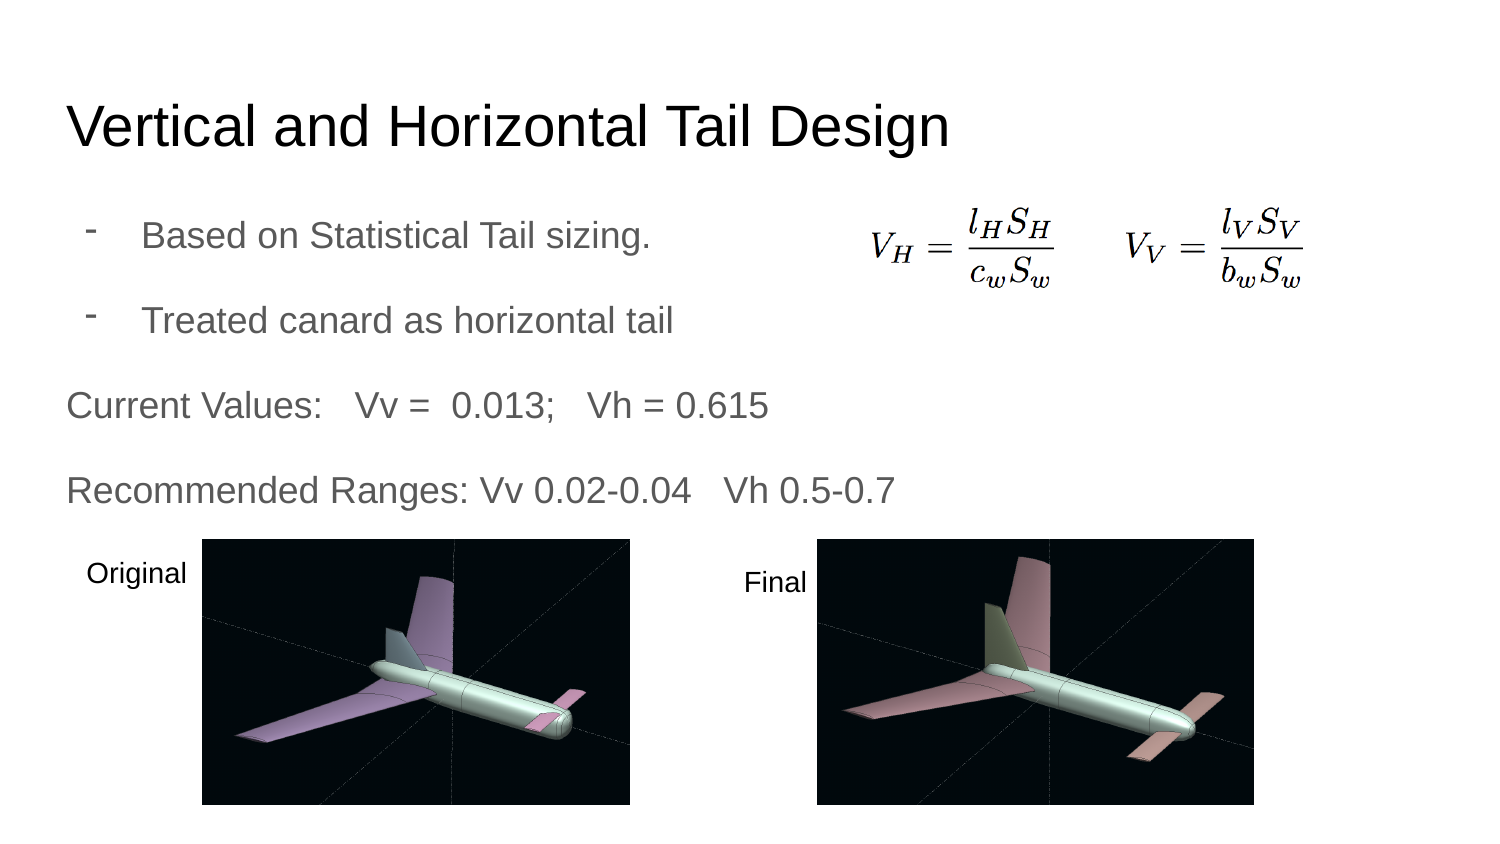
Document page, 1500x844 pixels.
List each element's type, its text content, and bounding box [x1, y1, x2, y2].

picture [817, 539, 1254, 805]
text_box Original [71, 539, 200, 626]
picture [201, 539, 630, 805]
title Vertical and Horizontal Tail Design [51, 72, 1449, 167]
list Based on Statistical Tail sizing. Treated canard as horizontal tail Current Values: Vv = 0.013; Vh = 0.615 Recommended Ranges: Vv 0.02-0.04 Vh 0.5-0.7 [51, 189, 1449, 750]
picture [850, 188, 1323, 295]
text_box Final [728, 548, 812, 634]
